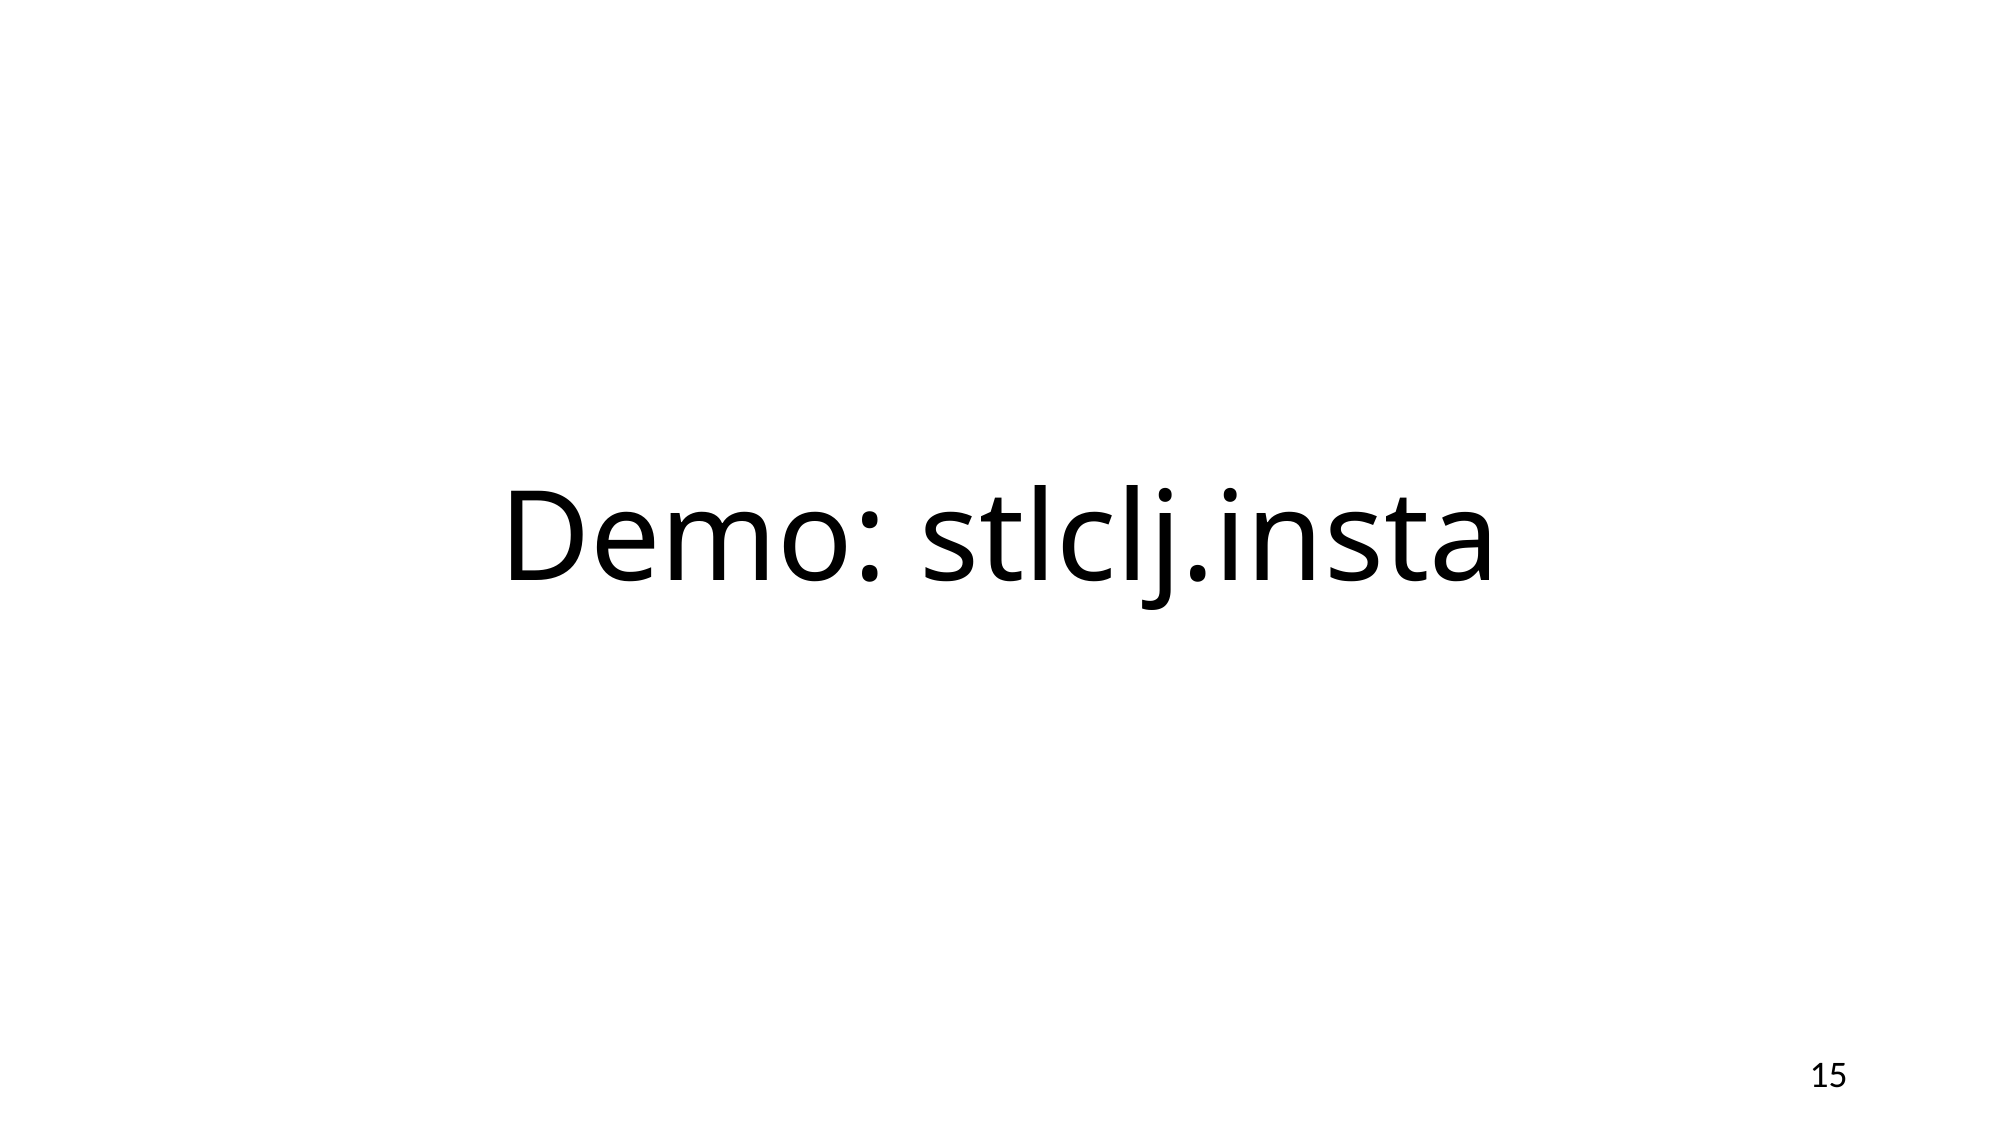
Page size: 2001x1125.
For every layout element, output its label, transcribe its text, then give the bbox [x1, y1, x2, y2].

slide_number 15 [1412, 1042, 1863, 1103]
text_box Demo: stlclj.insta [137, 431, 1863, 649]
